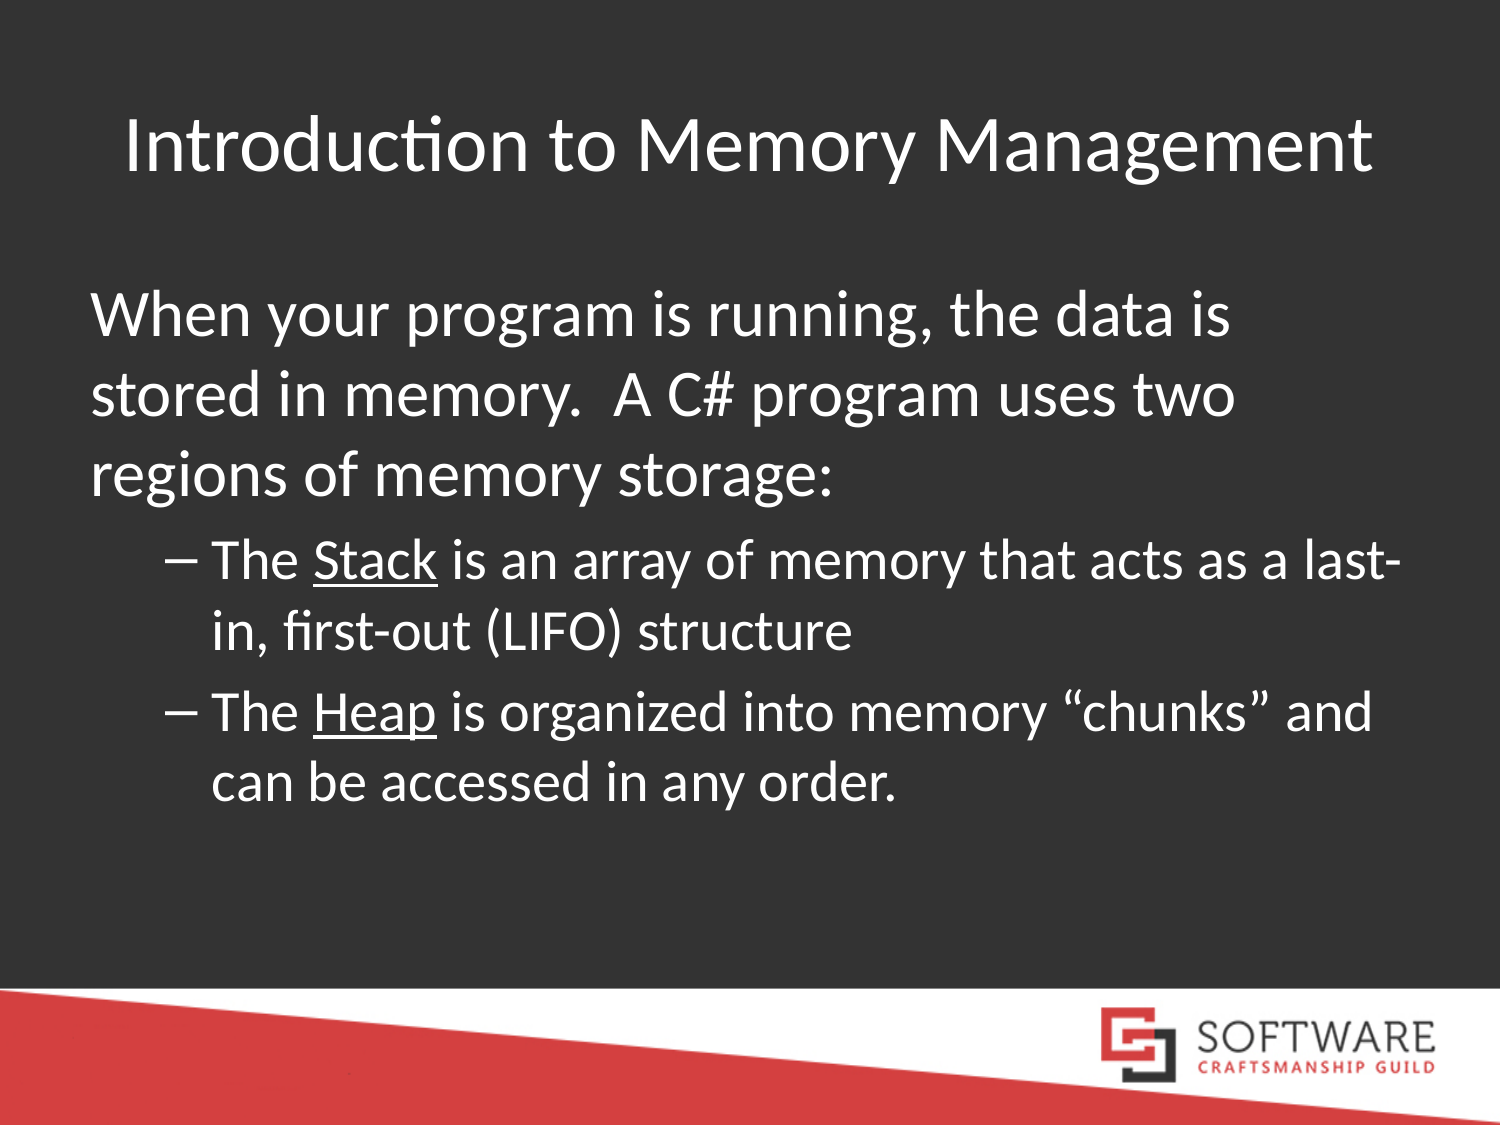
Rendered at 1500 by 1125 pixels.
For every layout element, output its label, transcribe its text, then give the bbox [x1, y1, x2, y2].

title Introduction to Memory Management [75, 45, 1425, 233]
picture [0, 0, 1500, 1125]
list When your program is running, the data is stored in memory. A C# program uses two regions of memory storage: The Stack is an array of memory that acts as a last-in, first-out (LIFO) structure The Heap is organized into memory “chunks” and can be accessed in any order. [75, 262, 1425, 988]
